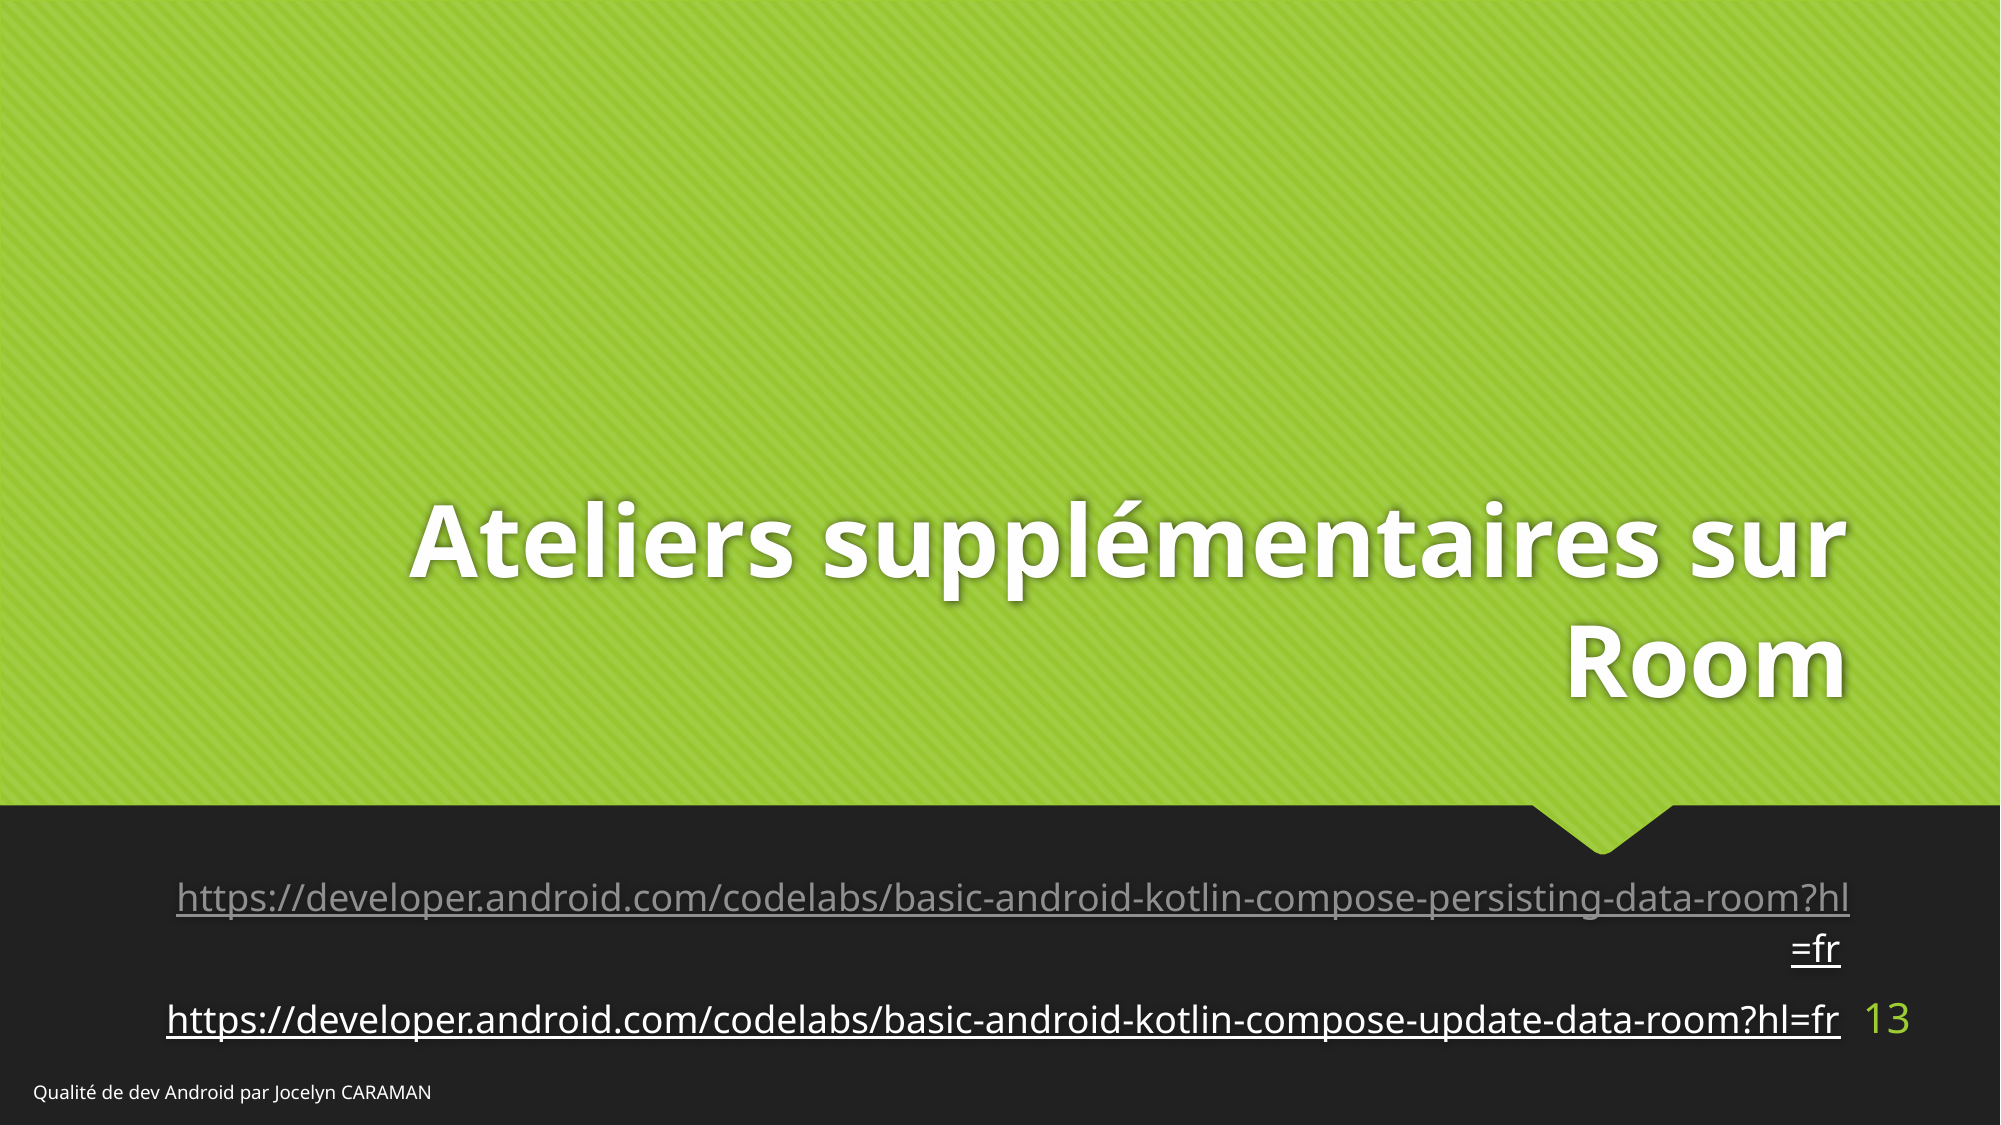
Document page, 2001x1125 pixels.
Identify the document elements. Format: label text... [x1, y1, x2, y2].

list https://developer.android.com/codelabs/basic-android-kotlin-compose-persisting-data-room?hl=fr https://developer.android.com/codelabs/basic-android-kotlin-compose-update-data-room?hl=fr [132, 866, 1866, 938]
slide_number 13 [1751, 970, 1926, 1051]
footer Qualité de dev Android par Jocelyn CARAMAN [18, 1050, 1437, 1111]
title Ateliers supplémentaires sur Room [132, 484, 1866, 726]
